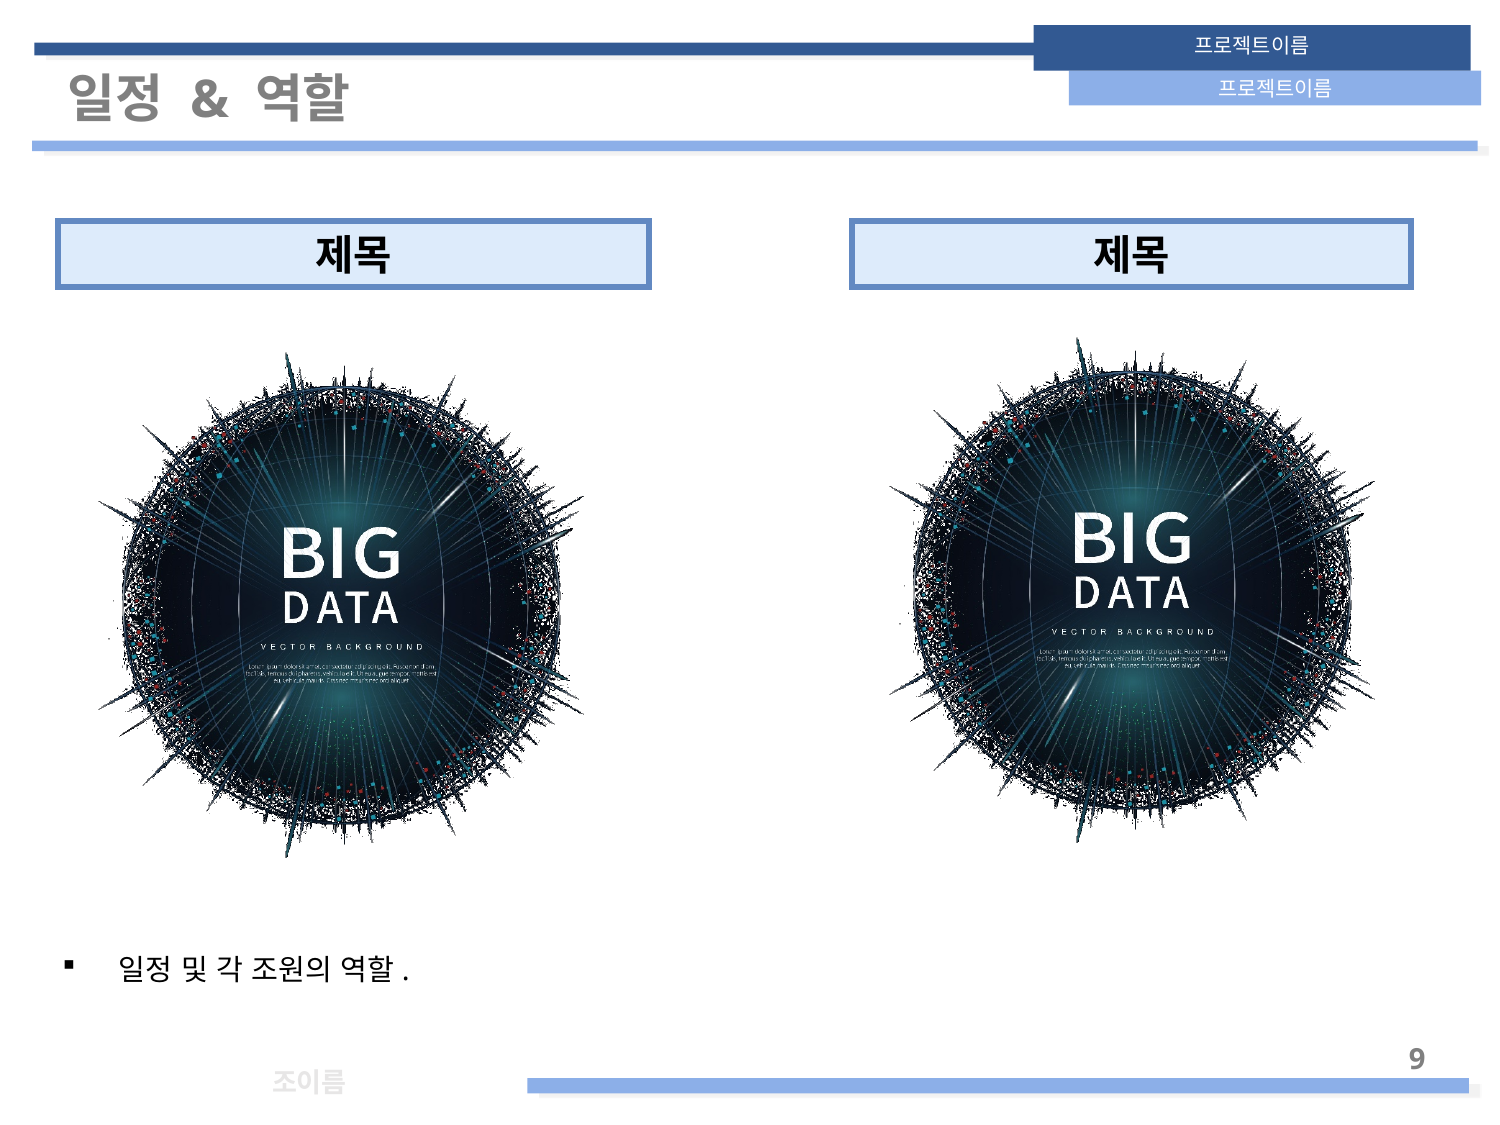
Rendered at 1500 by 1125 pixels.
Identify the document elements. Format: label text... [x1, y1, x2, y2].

text_box 일정 및 각 조원의 역할. [47, 925, 1495, 994]
picture [23, 287, 659, 923]
picture [814, 272, 1450, 908]
text_box 제목 [851, 220, 1412, 272]
text_box 제목 [58, 220, 649, 287]
text_box 9 [1368, 1032, 1466, 1103]
text_box 일정 & 역할 [53, 58, 1408, 141]
